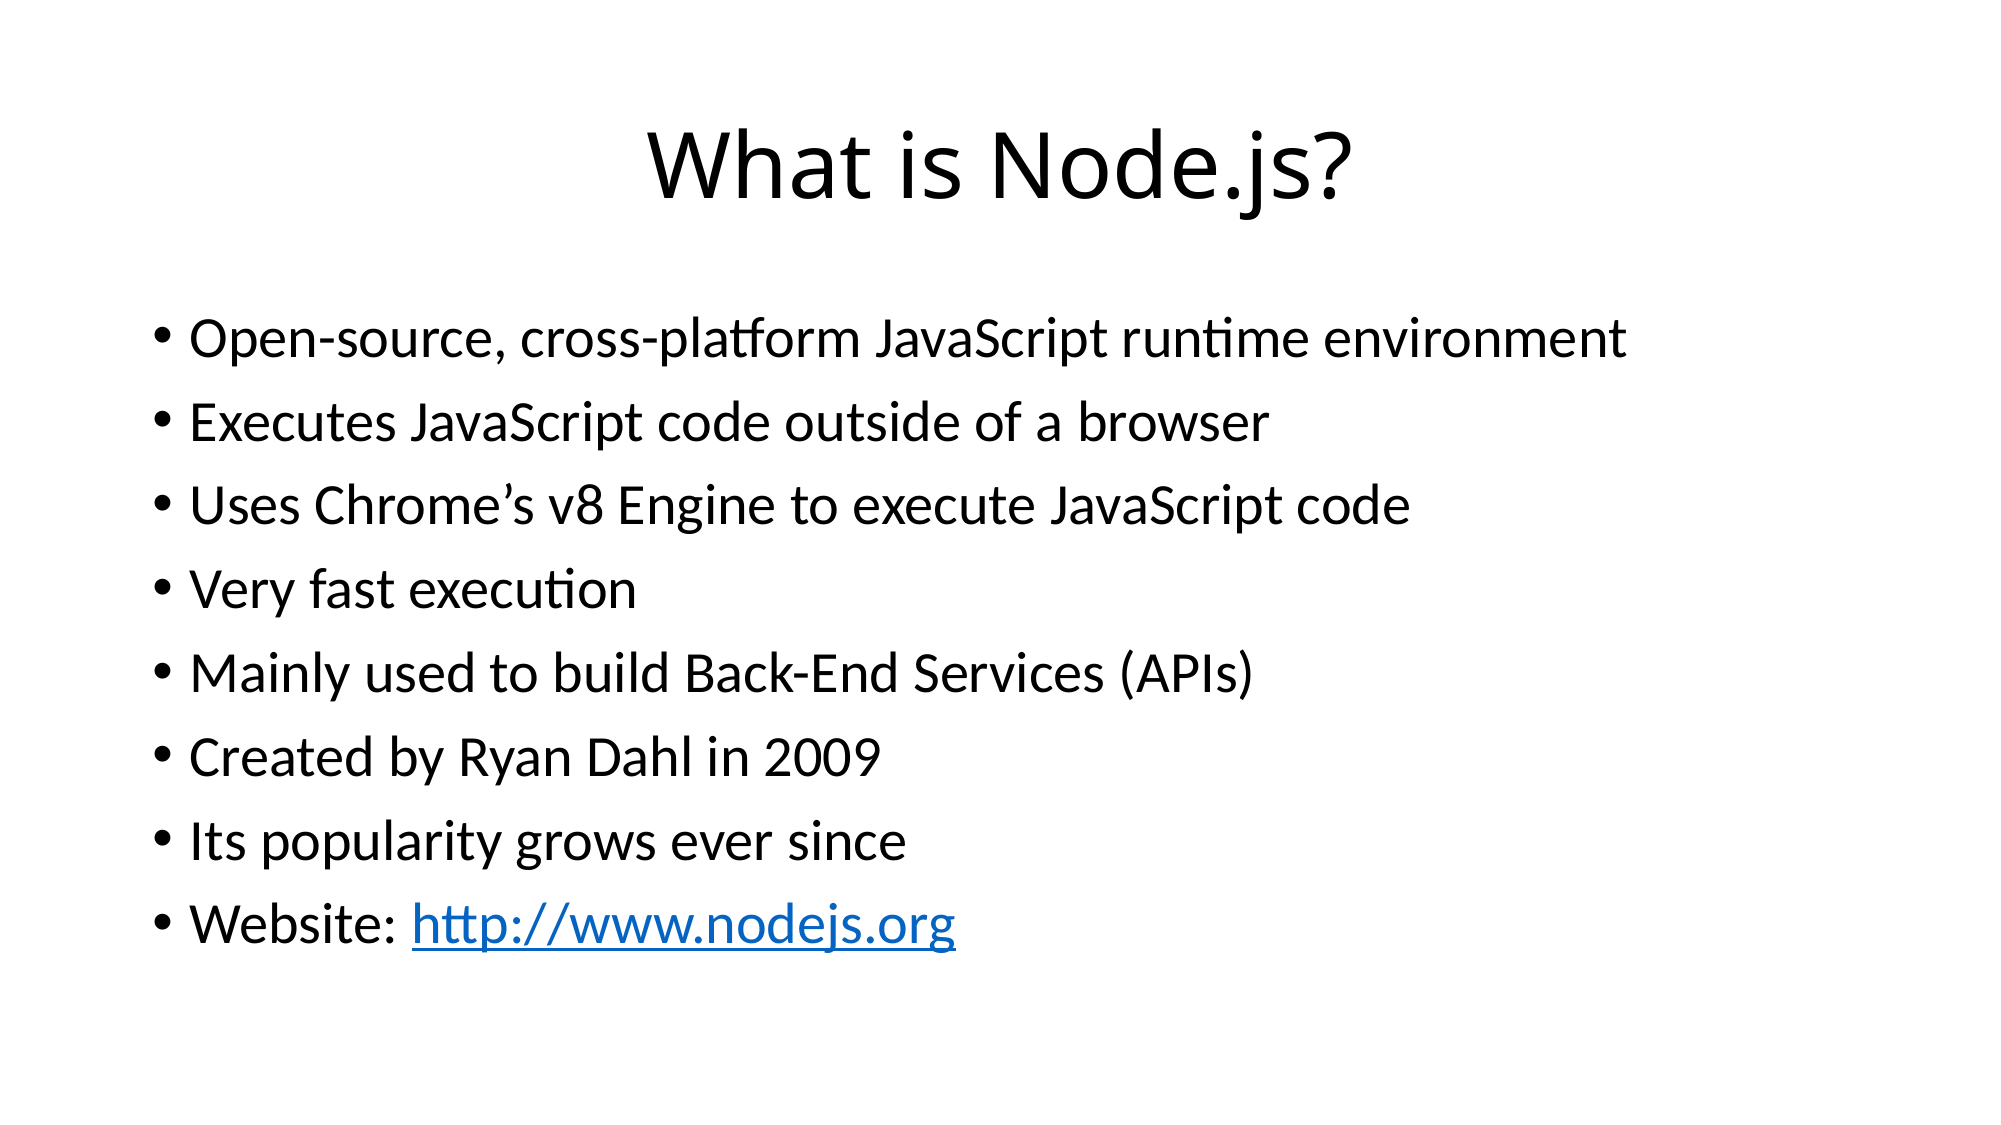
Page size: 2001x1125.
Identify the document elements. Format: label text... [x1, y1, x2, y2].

list Open-source, cross-platform JavaScript runtime environment Executes JavaScript code outside of a browser Uses Chrome’s v8 Engine to execute JavaScript code Very fast execution Mainly used to build Back-End Services (APIs) Created by Ryan Dahl in 2009 Its popularity grows ever since Website: http://www.nodejs.org [137, 299, 1929, 1014]
title What is Node.js? [137, 59, 1863, 278]
